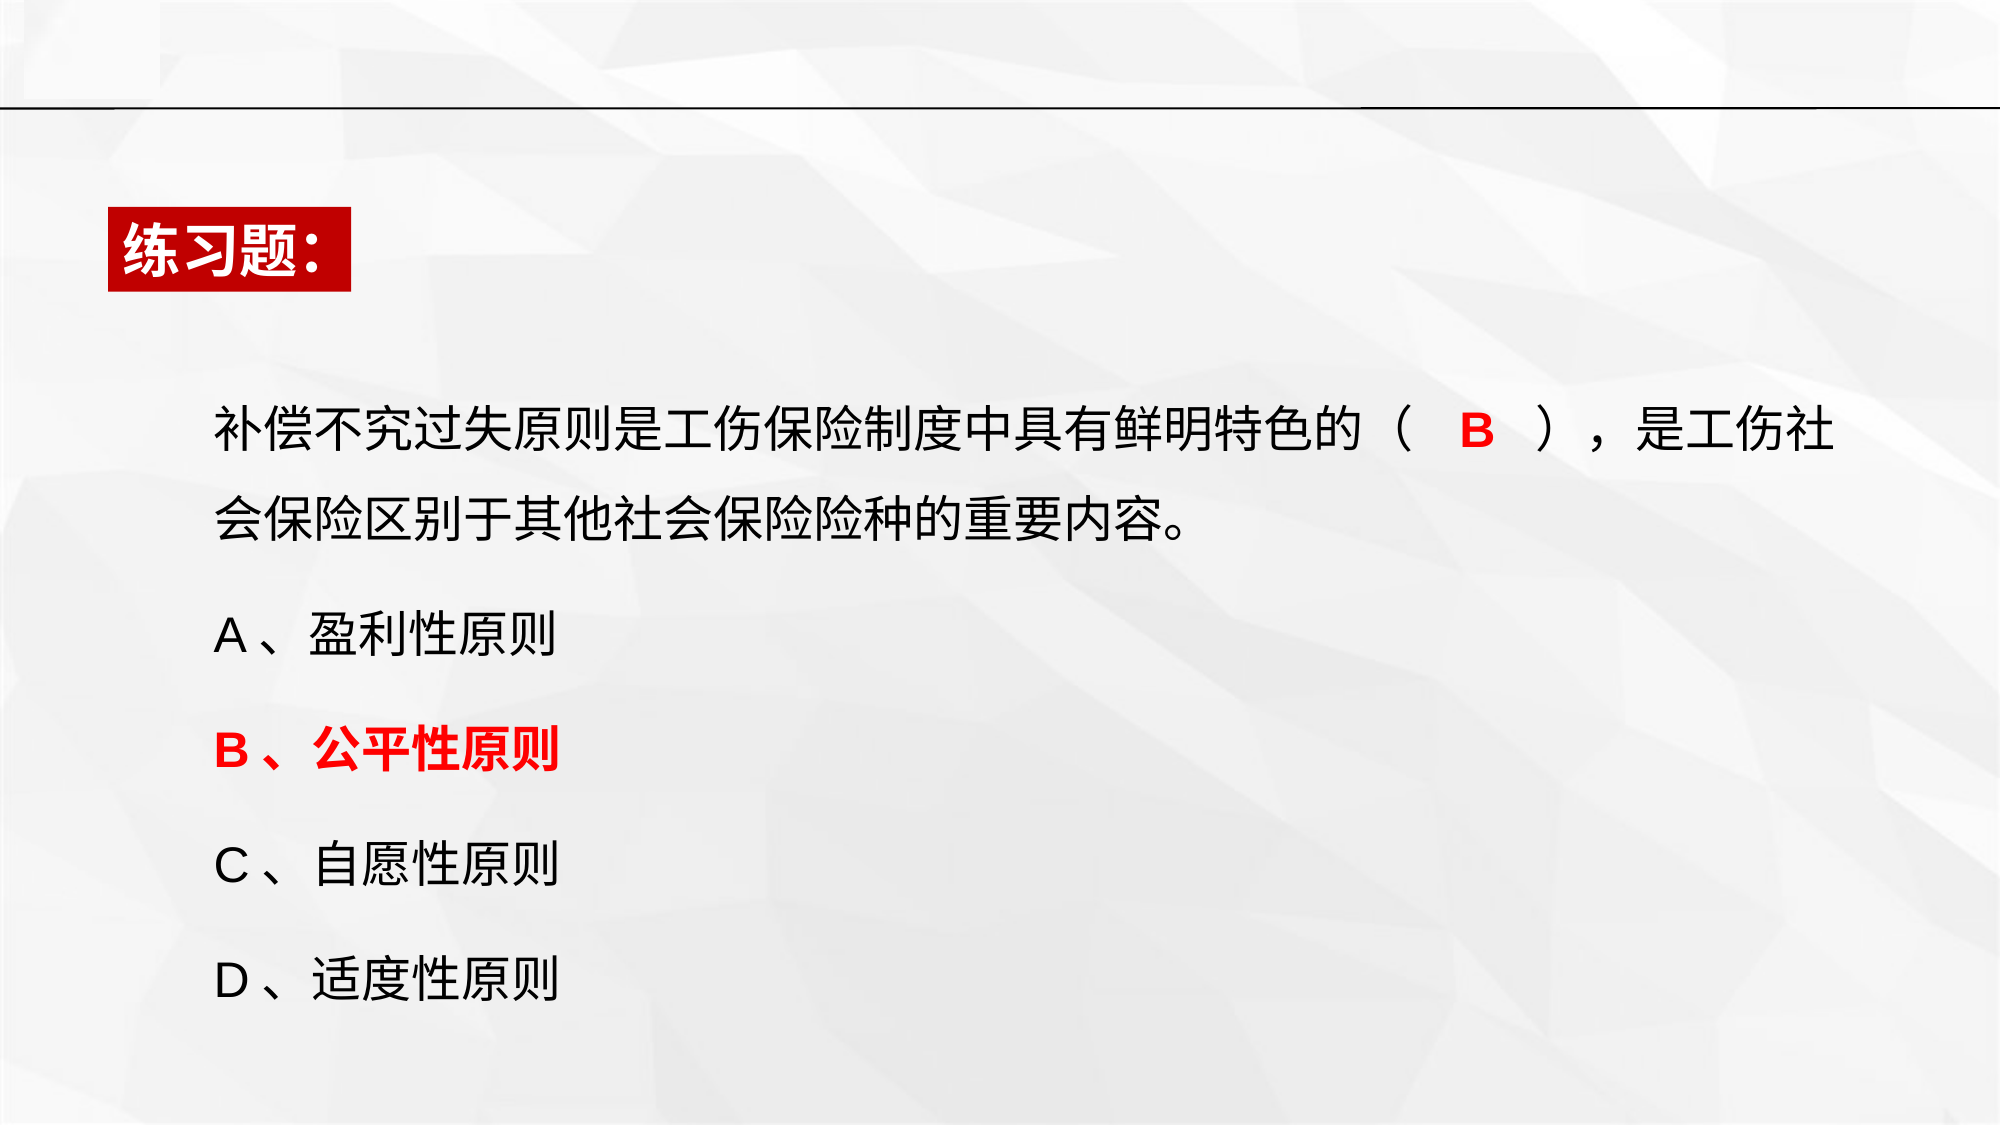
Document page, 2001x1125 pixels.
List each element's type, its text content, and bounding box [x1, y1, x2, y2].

subtitle 补偿不究过失原则是工伤保险制度中具有鲜明特色的（ B ），是工伤社会保险区别于其他社会保险险种的重要内容。 A、盈利性原则 B、公平性原则 C、自愿性原则 D、适度性原则 [198, 322, 1896, 1053]
picture [4, 0, 160, 111]
text_box 练习题： [108, 206, 352, 292]
